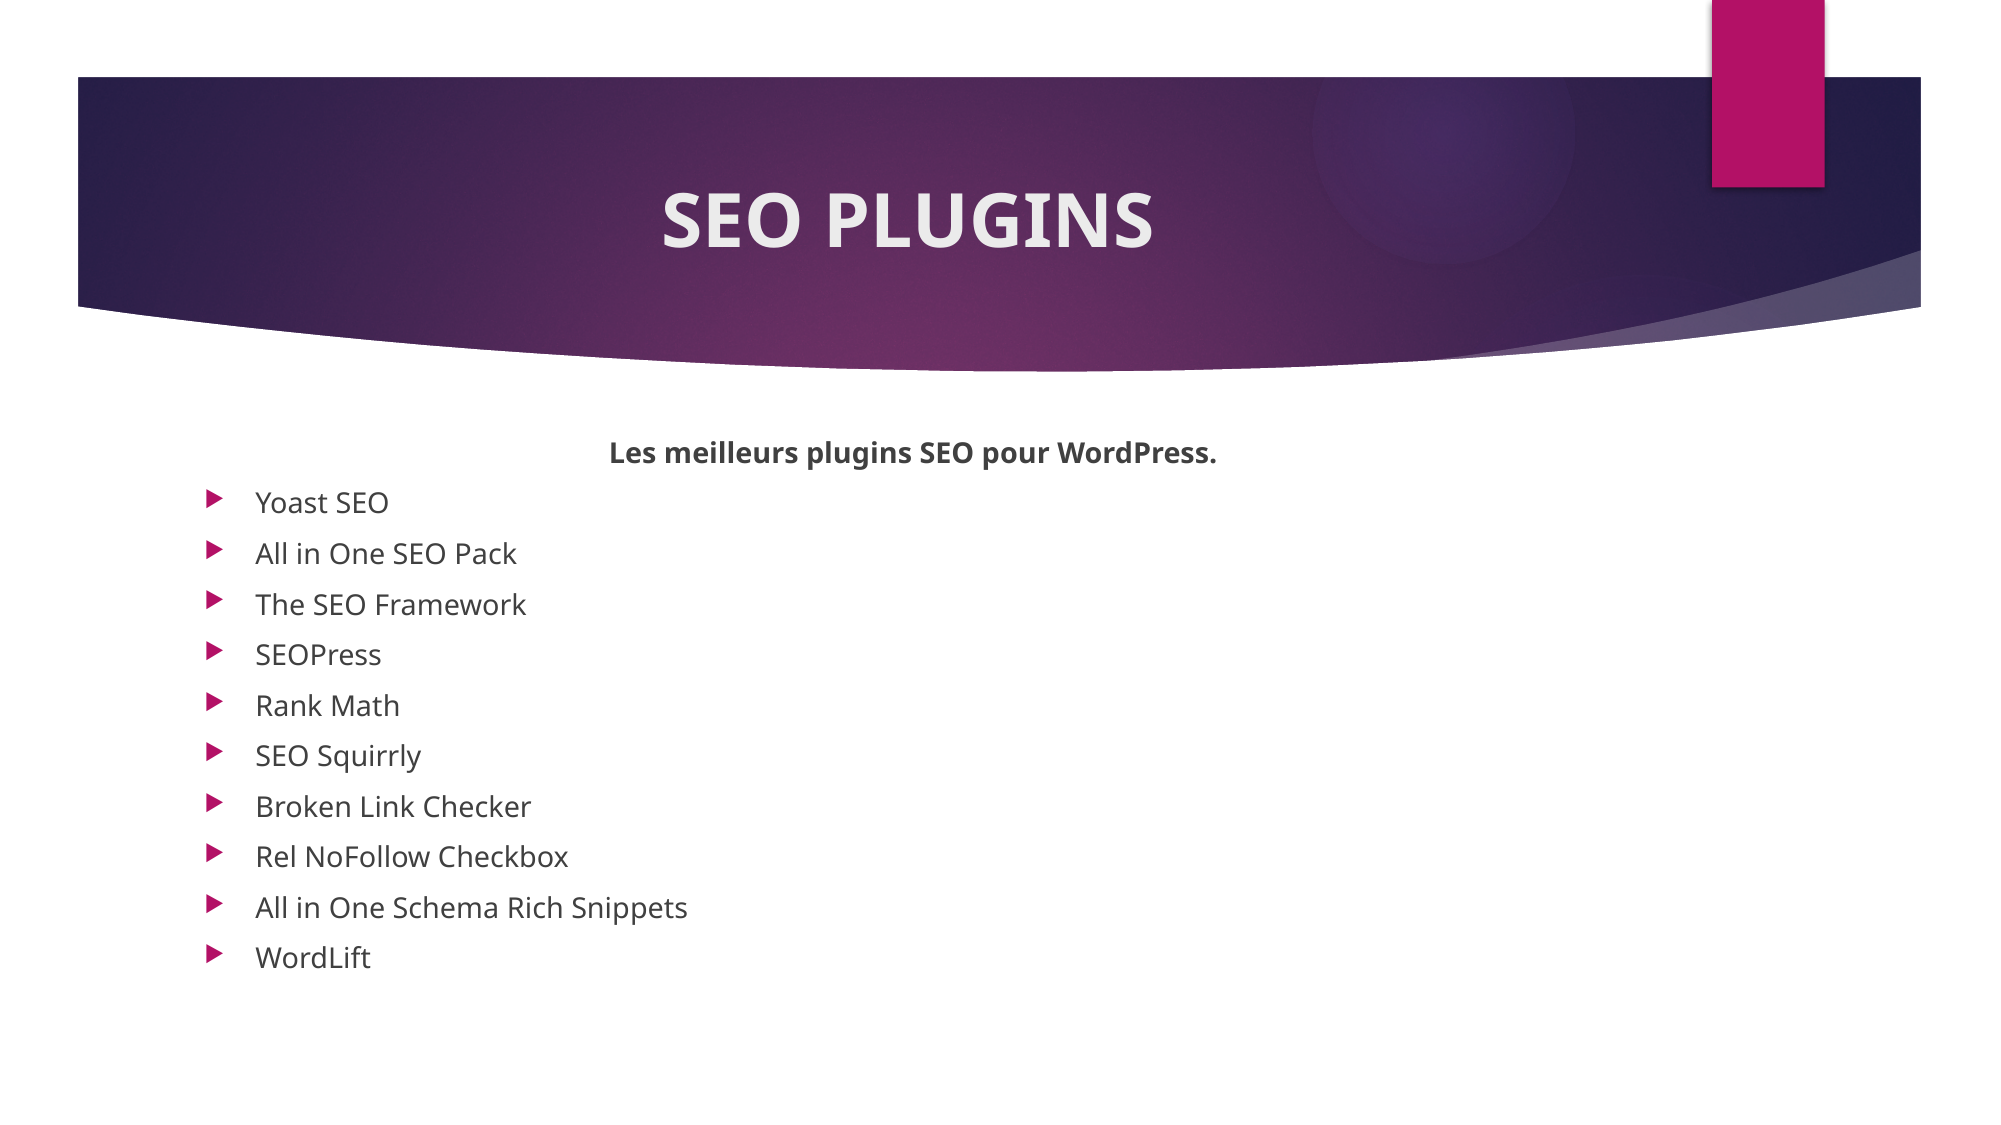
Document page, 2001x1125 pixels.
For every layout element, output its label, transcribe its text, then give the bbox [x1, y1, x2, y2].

title SEO PLUGINS [189, 159, 1627, 276]
list Les meilleurs plugins SEO pour WordPress. Yoast SEO All in One SEO Pack The SEO Framework SEOPress Rank Math SEO Squirrly Broken Link Checker Rel NoFollow Checkbox All in One Schema Rich Snippets WordLift [189, 427, 1638, 988]
